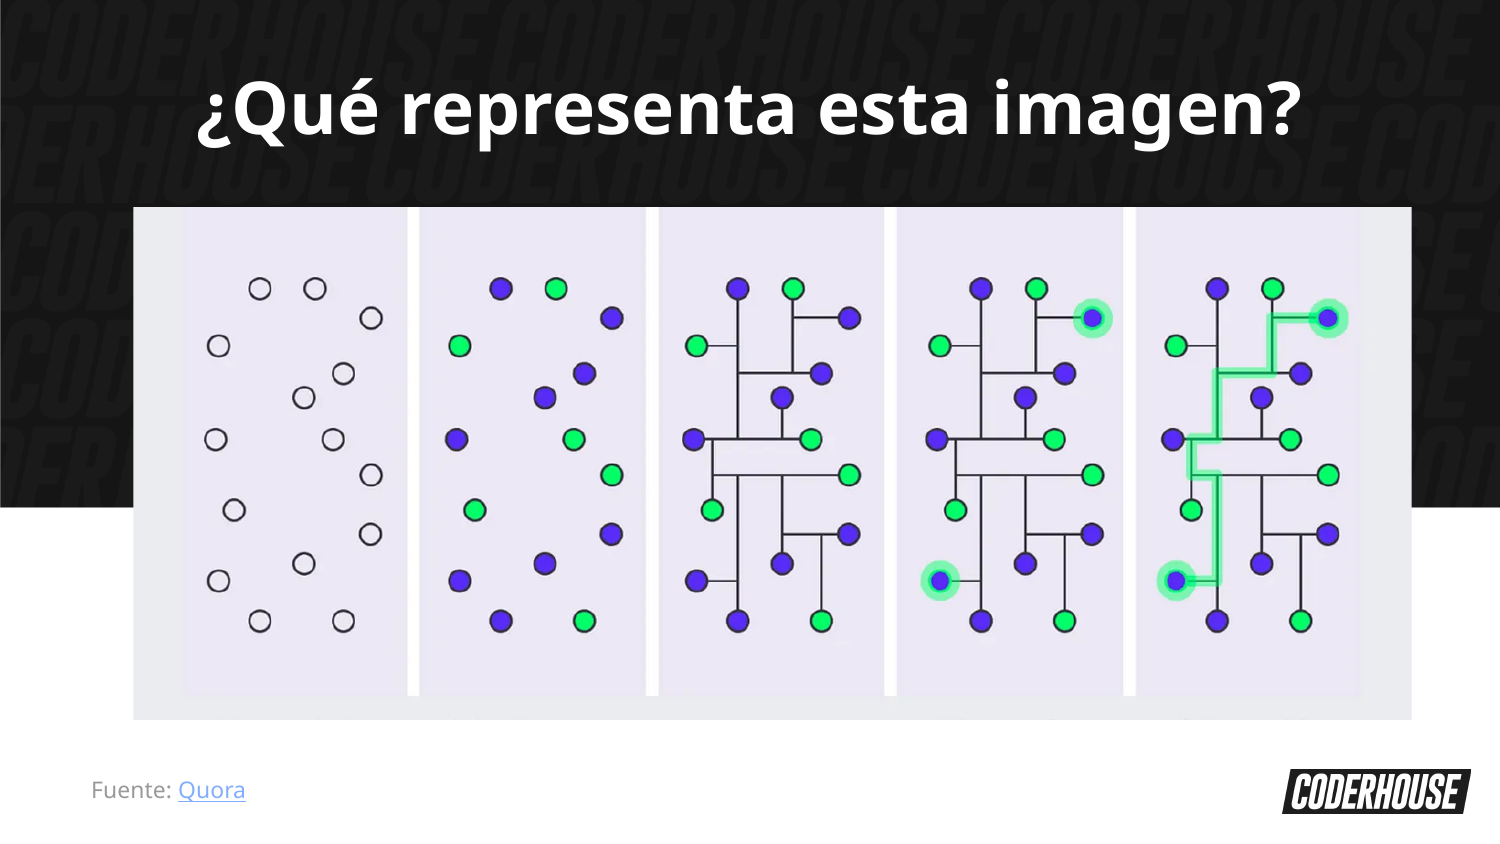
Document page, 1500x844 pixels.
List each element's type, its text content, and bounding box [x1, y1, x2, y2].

picture [0, 0, 1500, 844]
text_box Fuente: Quora [76, 760, 1234, 822]
text_box ¿Qué representa esta imagen? [160, 56, 1339, 166]
